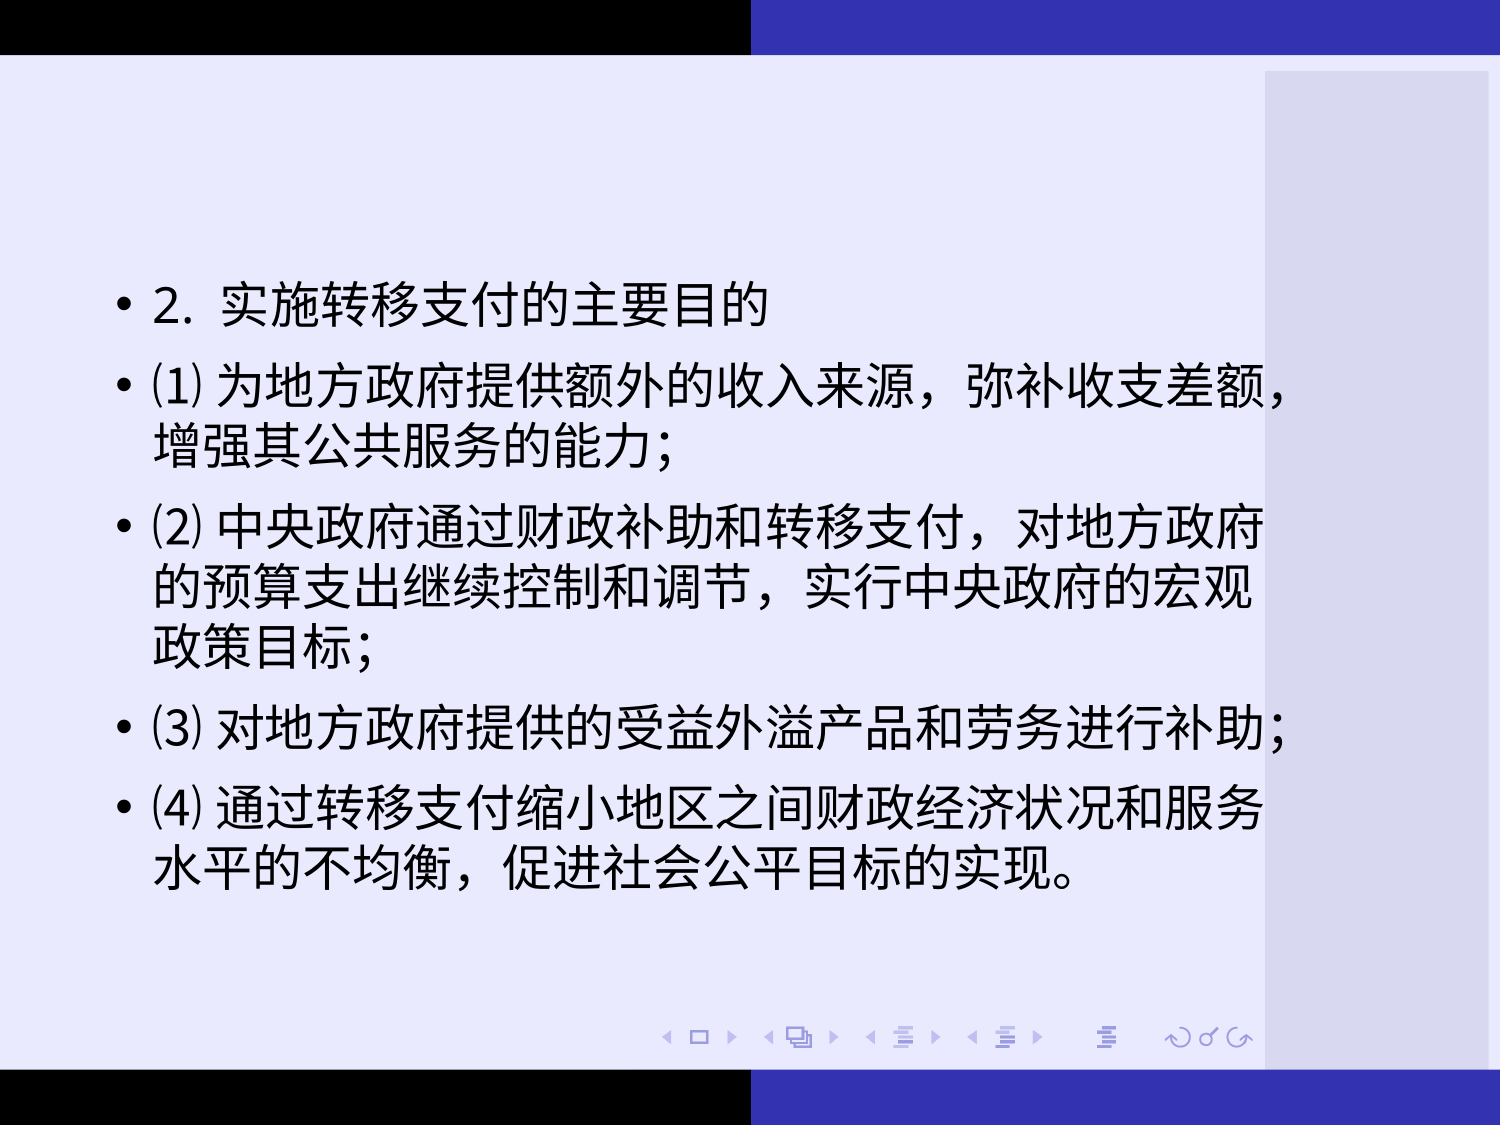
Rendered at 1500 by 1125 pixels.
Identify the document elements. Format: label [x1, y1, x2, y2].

text_box [0, 0, 1500, 1125]
